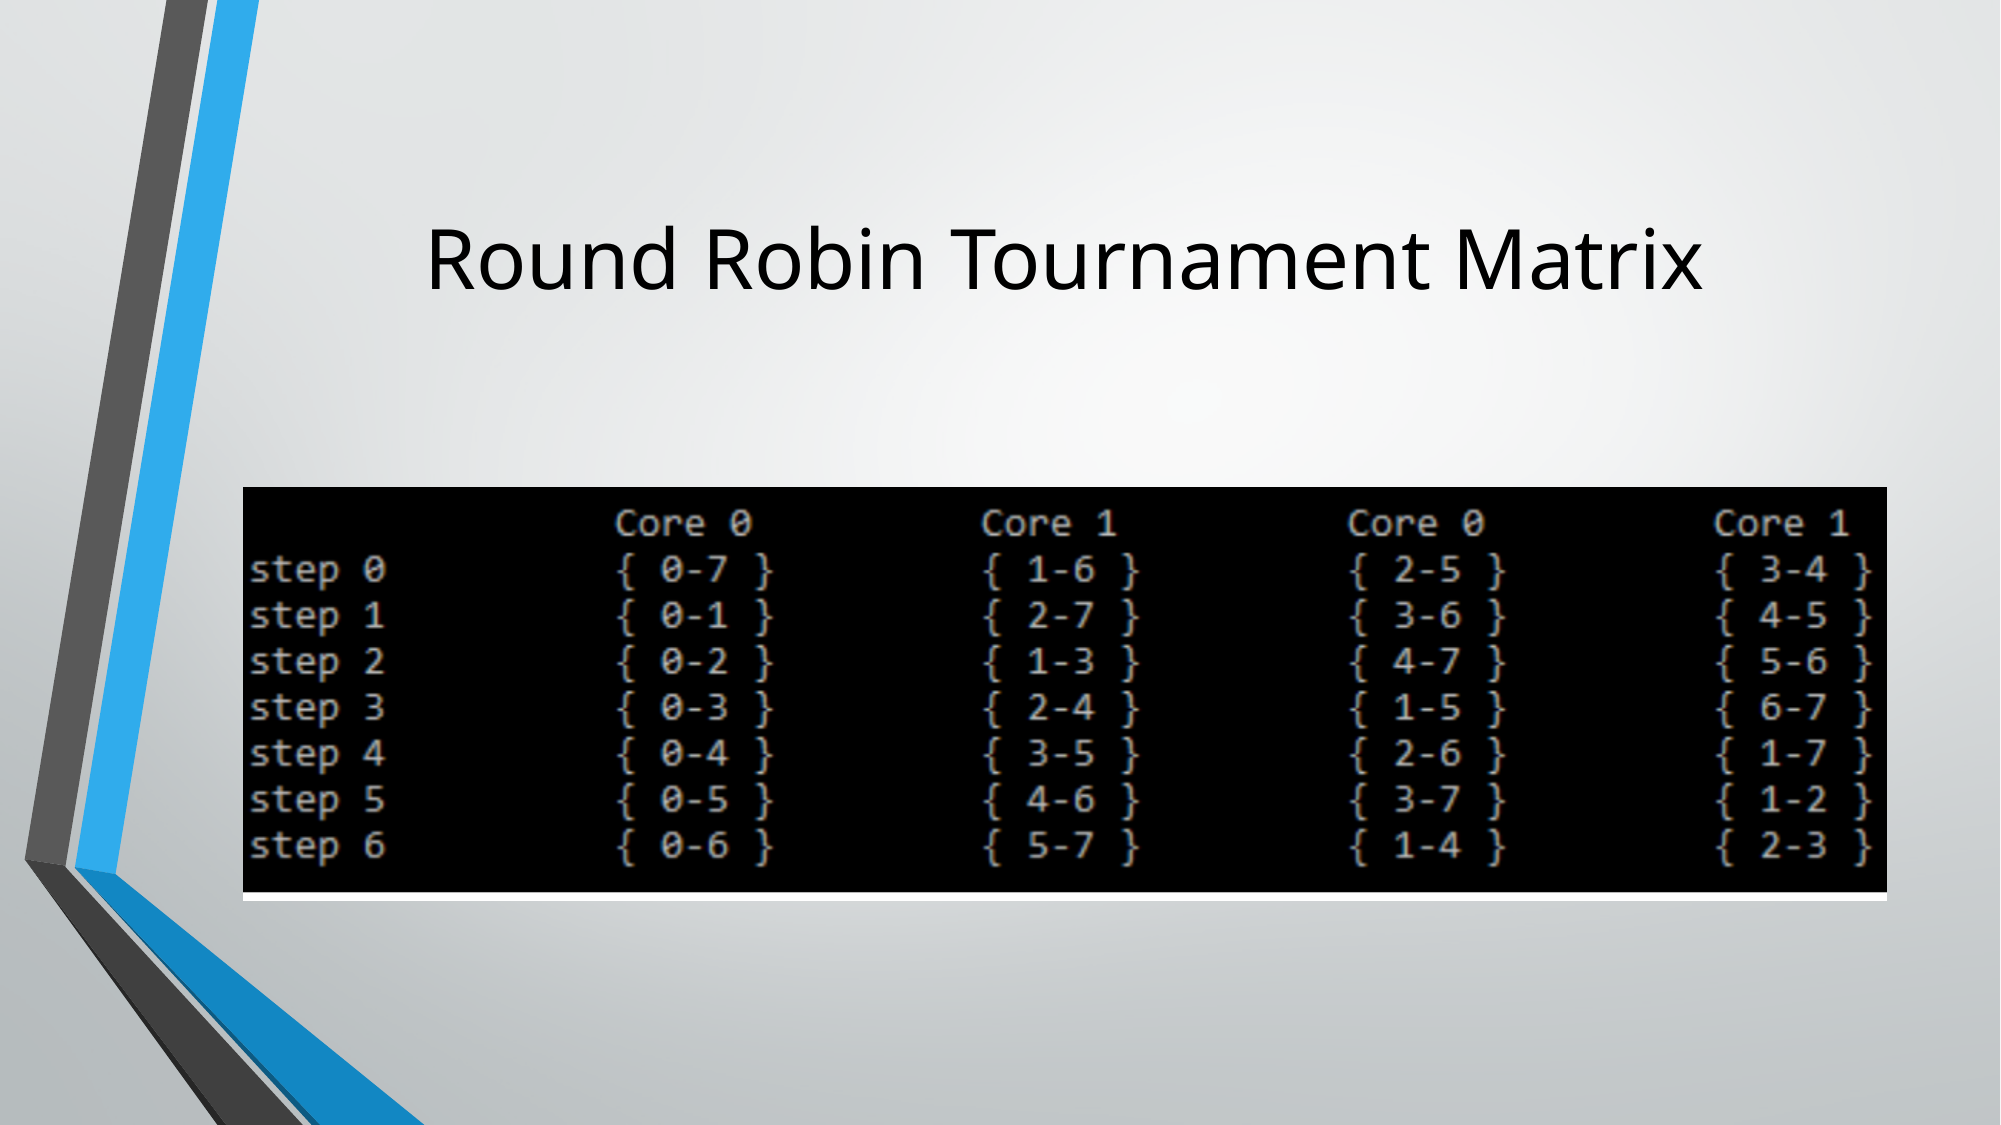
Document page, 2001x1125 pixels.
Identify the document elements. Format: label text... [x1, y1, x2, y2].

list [243, 486, 1888, 901]
title Round Robin Tournament Matrix [243, 112, 1887, 400]
